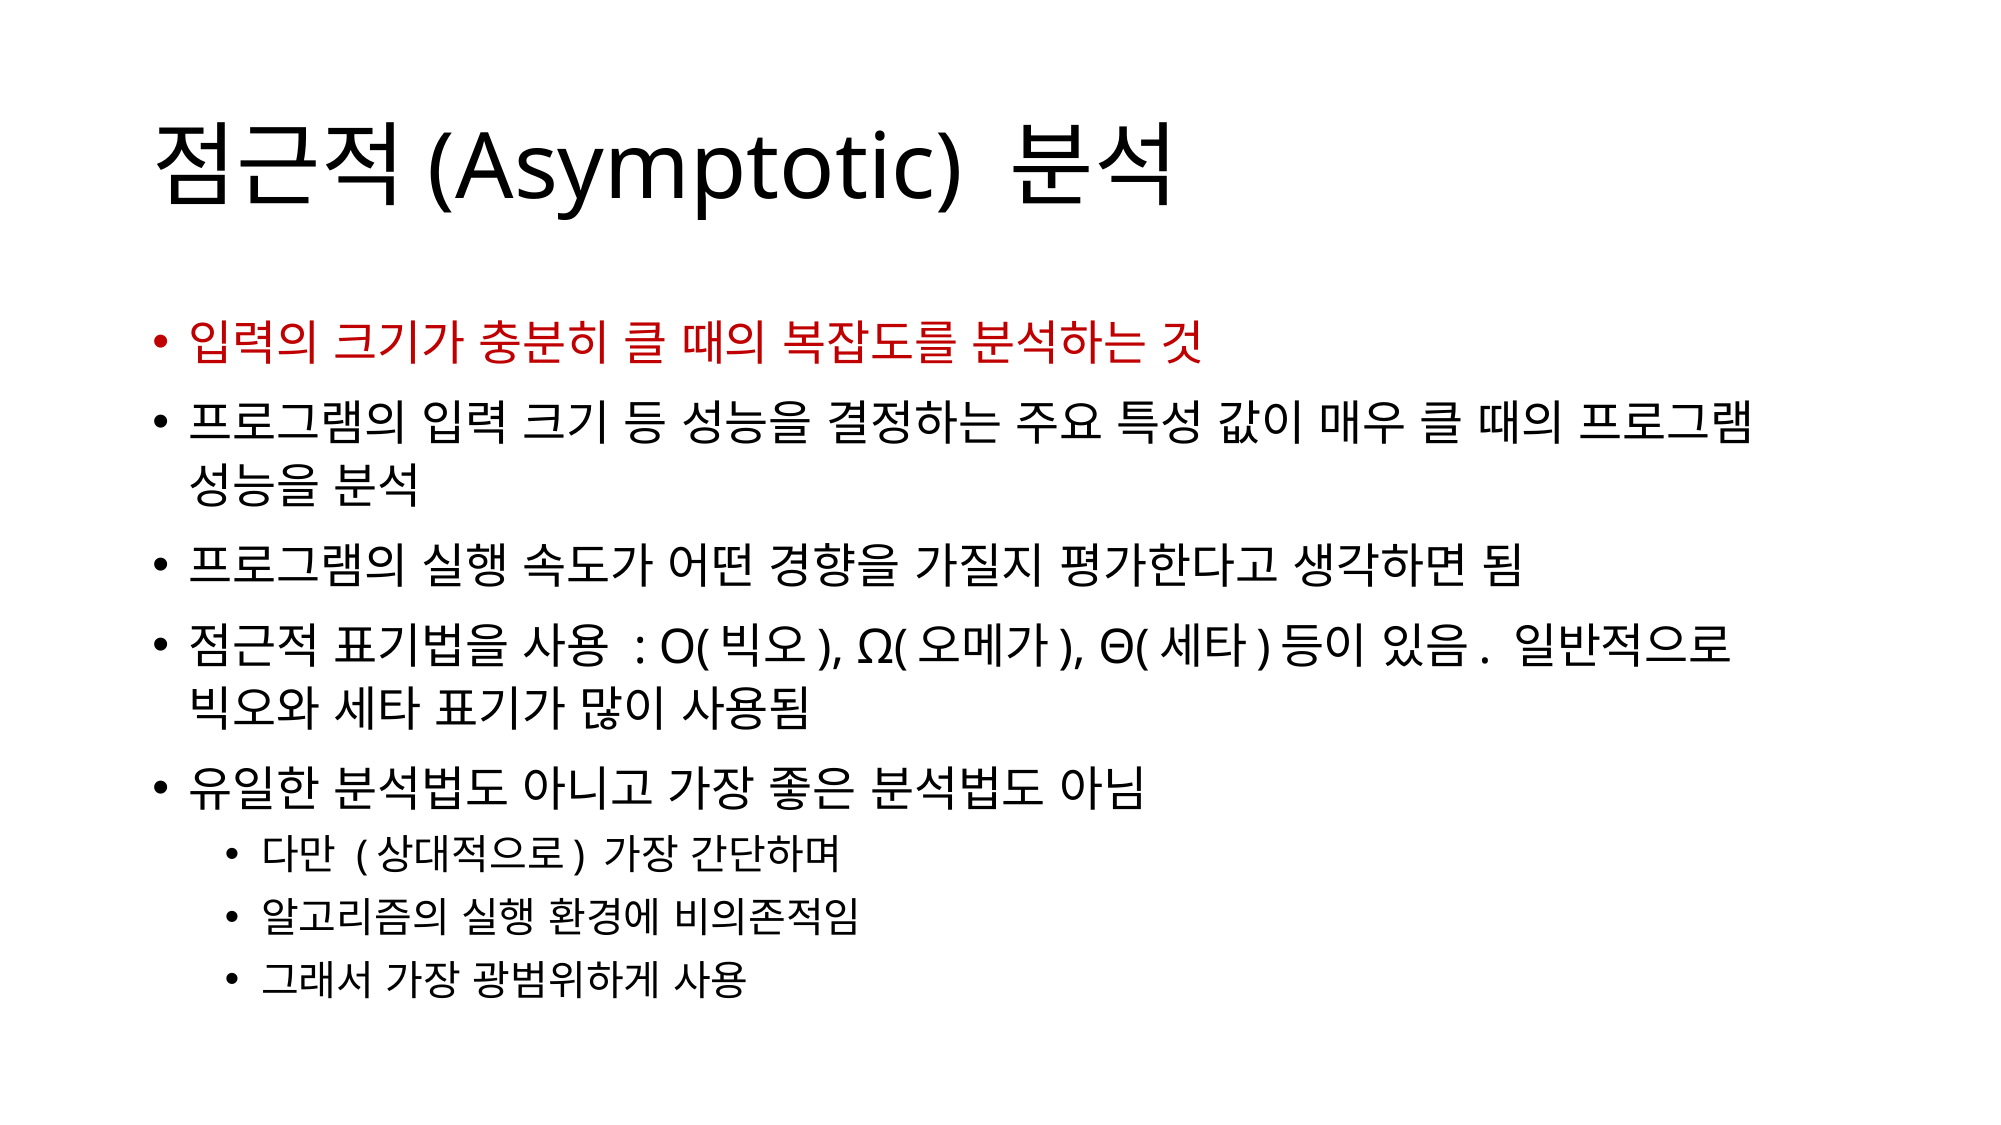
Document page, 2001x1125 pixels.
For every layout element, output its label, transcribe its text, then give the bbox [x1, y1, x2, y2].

list 입력의 크기가 충분히 클 때의 복잡도를 분석하는 것 프로그램의 입력 크기 등 성능을 결정하는 주요 특성 값이 매우 클 때의 프로그램 성능을 분석 프로그램의 실행 속도가 어떤 경향을 가질지 평가한다고 생각하면 됨 점근적 표기법을 사용 : O(빅오), Ω(오메가), Θ(세타)등이 있음. 일반적으로 빅오와 세타 표기가 많이 사용됨 유일한 분석법도 아니고 가장 좋은 분석법도 아님 다만 (상대적으로) 가장 간단하며 알고리즘의 실행 환경에 비의존적임 그래서 가장 광범위하게 사용 [137, 299, 1863, 1014]
title 점근적(Asymptotic) 분석 [137, 59, 1863, 278]
